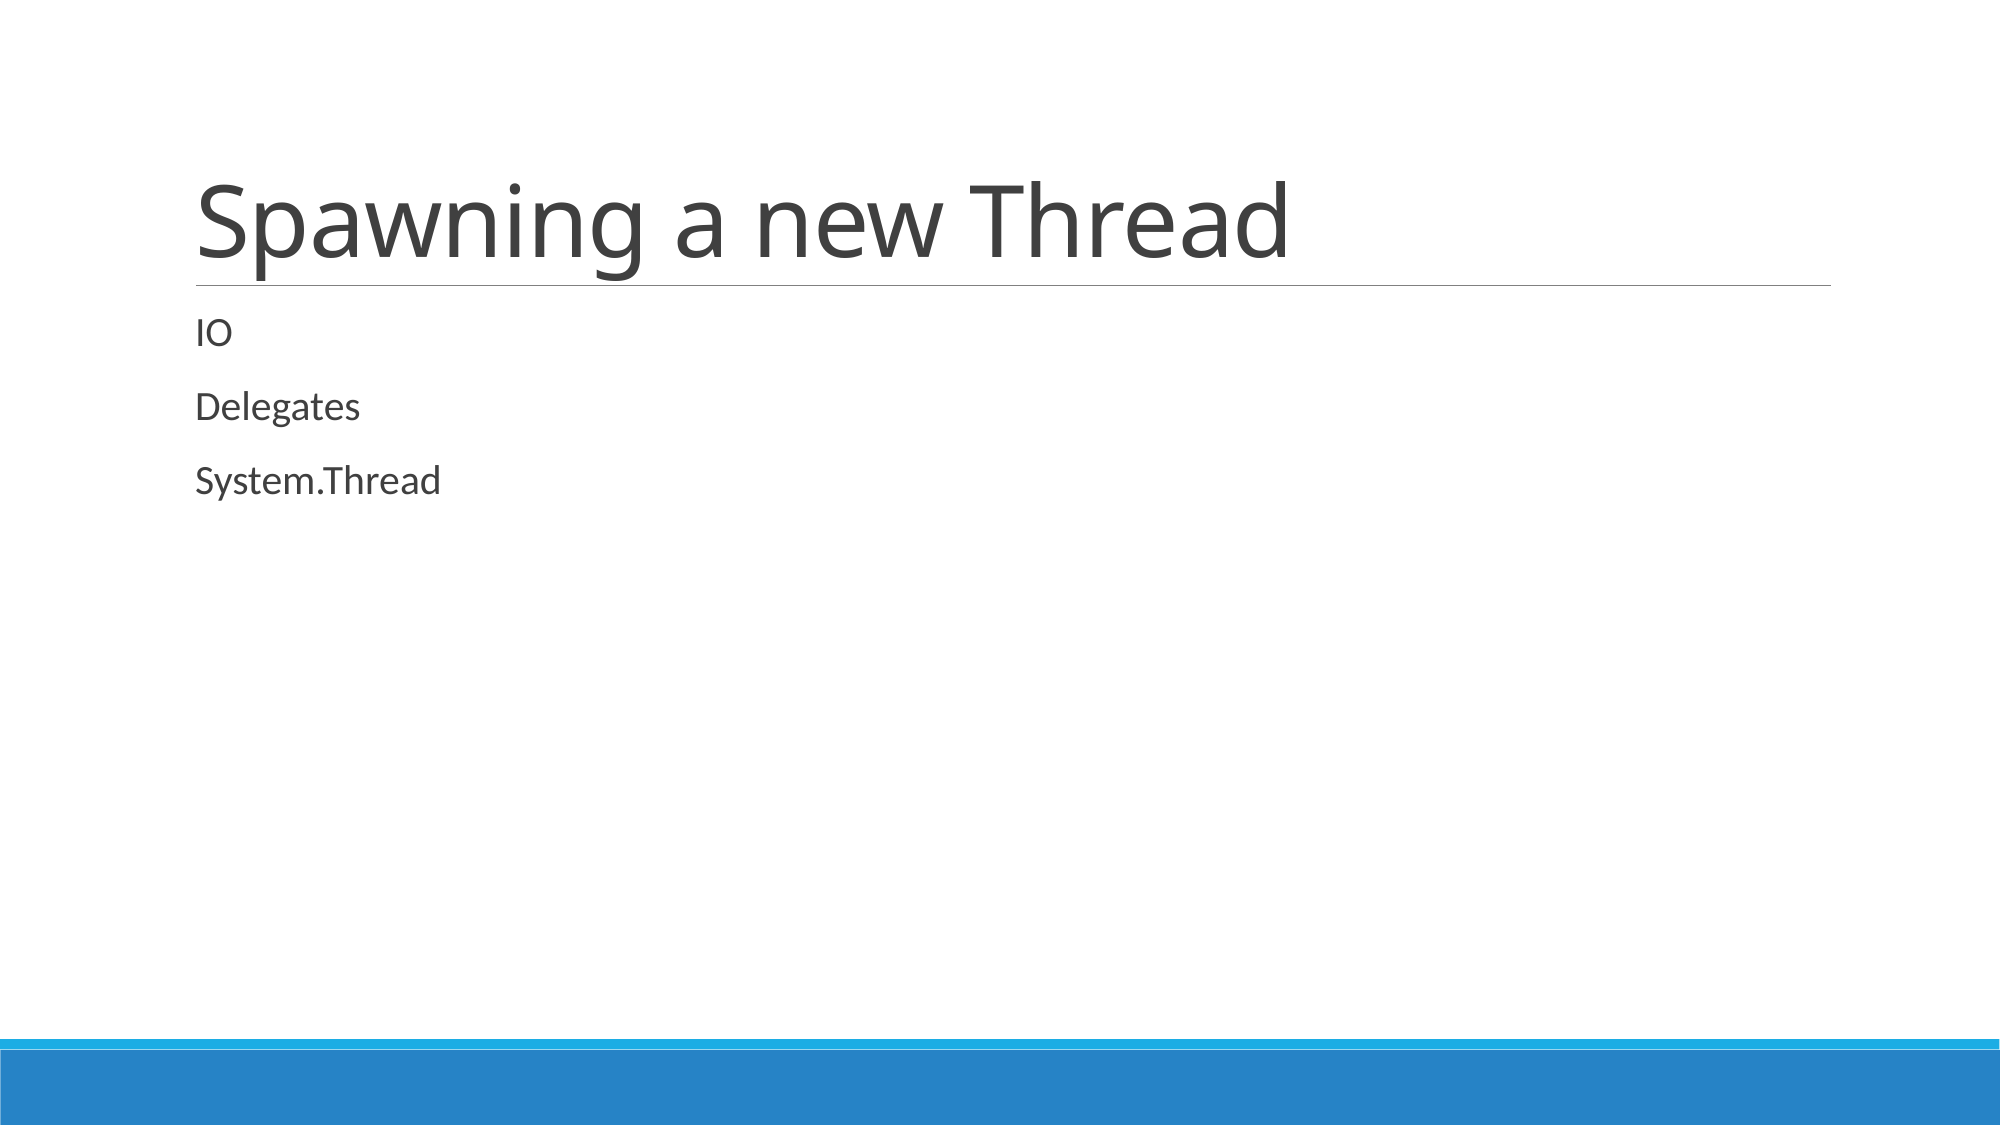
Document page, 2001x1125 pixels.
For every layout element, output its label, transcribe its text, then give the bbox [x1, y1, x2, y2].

list IO Delegates System.Thread [180, 302, 1830, 963]
title Spawning a new Thread [180, 47, 1830, 285]
